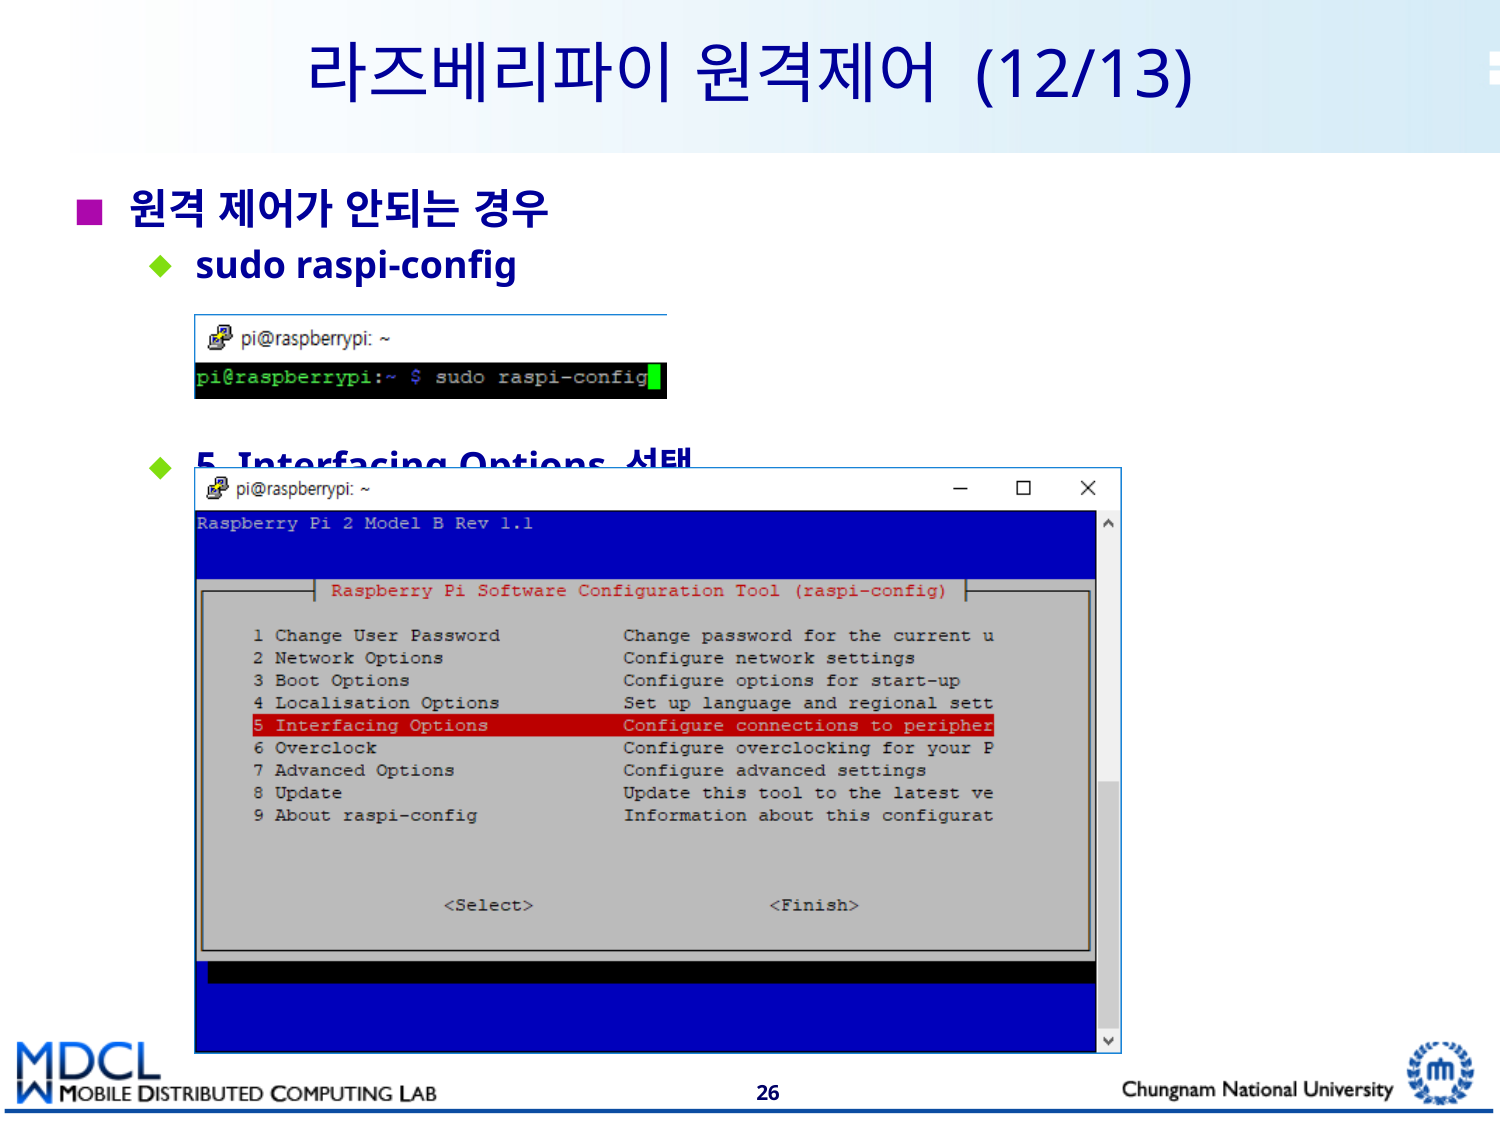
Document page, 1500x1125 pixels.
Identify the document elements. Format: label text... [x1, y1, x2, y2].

title 라즈베리파이 원격제어 (12/13) [75, 23, 1425, 129]
list 원격 제어가 안되는 경우 sudo raspi-config 5. Interfacing Options 선택 [58, 175, 1441, 1008]
picture [0, 467, 1500, 1123]
picture [0, 0, 1500, 153]
picture [194, 314, 667, 400]
